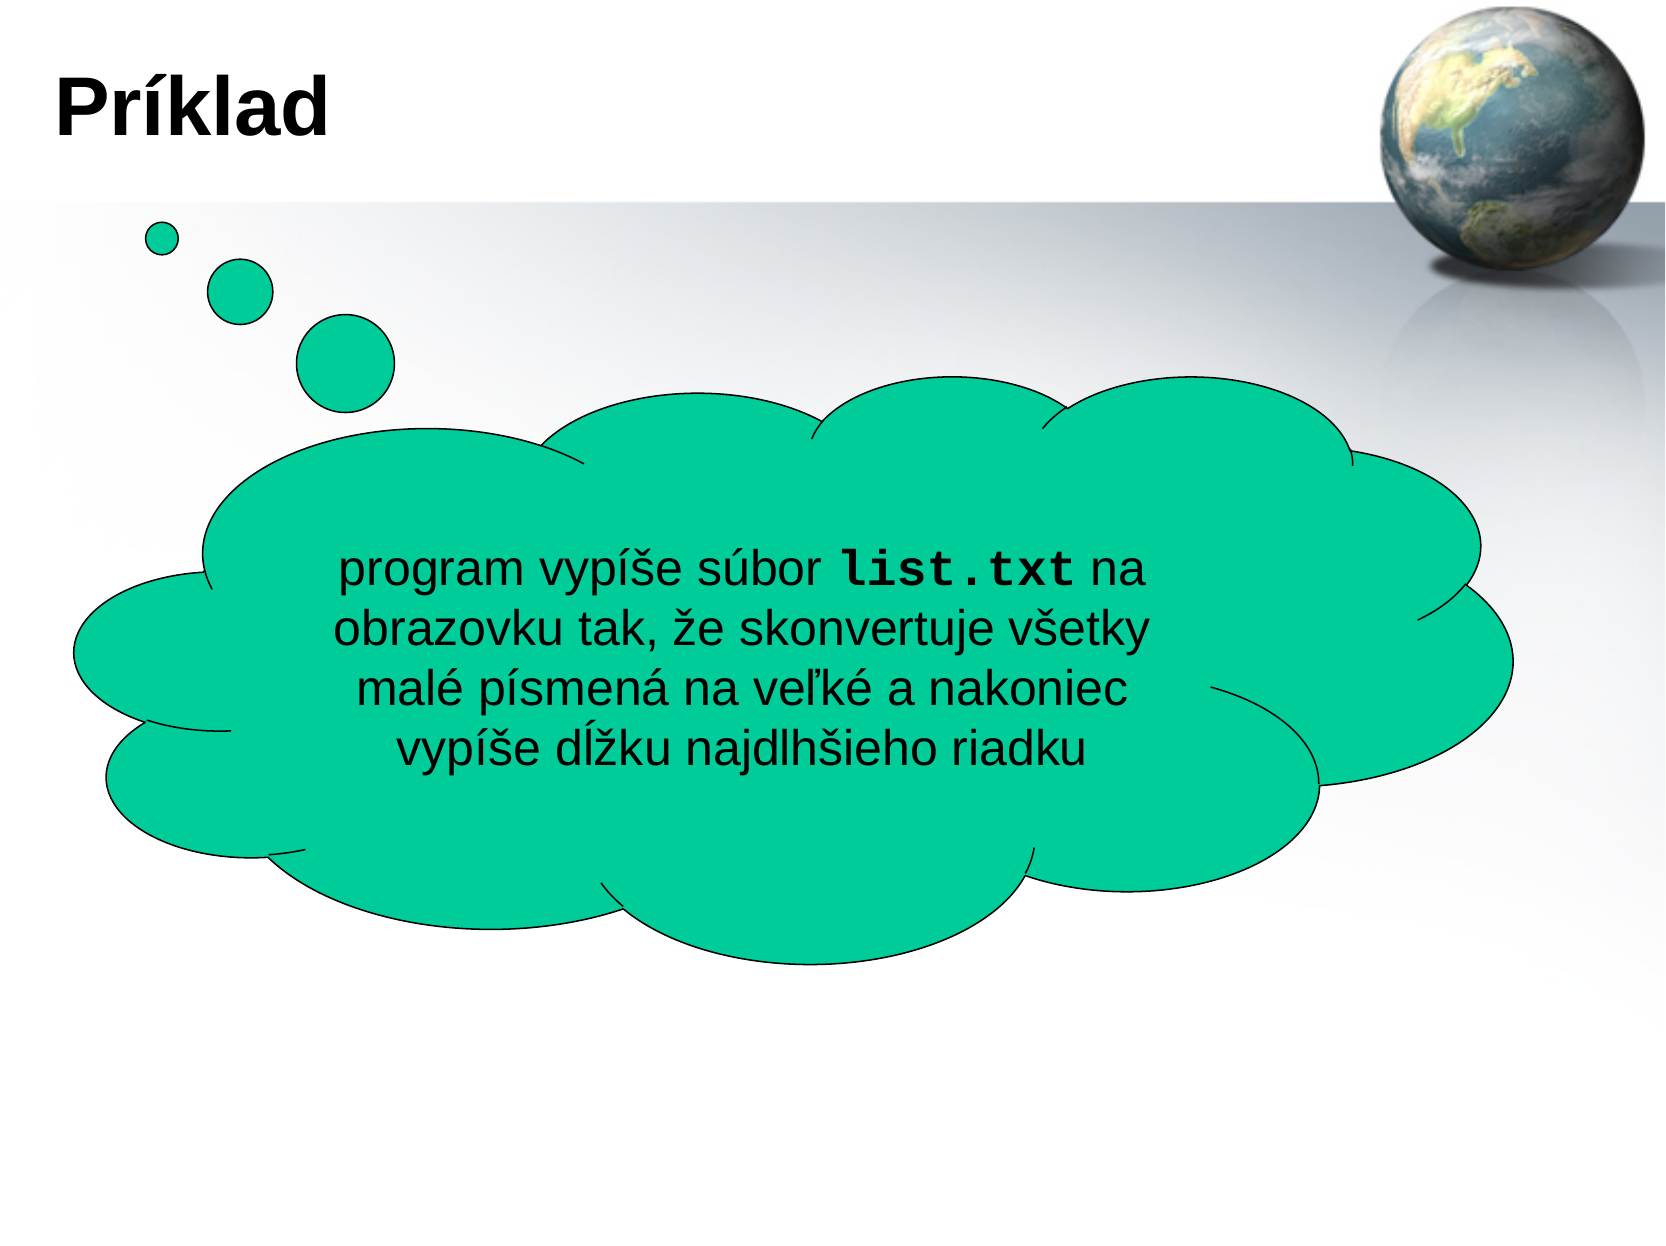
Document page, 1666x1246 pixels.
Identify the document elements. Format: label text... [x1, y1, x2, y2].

title Príklad [37, 24, 1375, 179]
text_box program vypíše súbor list.txt na obrazovku tak, že skonvertuje všetky malé písmená na veľké a nakoniec vypíše dĺžku najdlhšieho riadku [73, 376, 1514, 965]
text_box program vypíše súbor list.txt na obrazovku tak, že skonvertuje všetky malé písmená na veľké a nakoniec vypíše dĺžku najdlhšieho riadku [296, 314, 395, 413]
picture [0, 0, 1666, 1246]
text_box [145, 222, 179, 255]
text_box program vypíše súbor list.txt na obrazovku tak, že skonvertuje všetky malé písmená na veľké a nakoniec vypíše dĺžku najdlhšieho riadku [207, 259, 273, 325]
